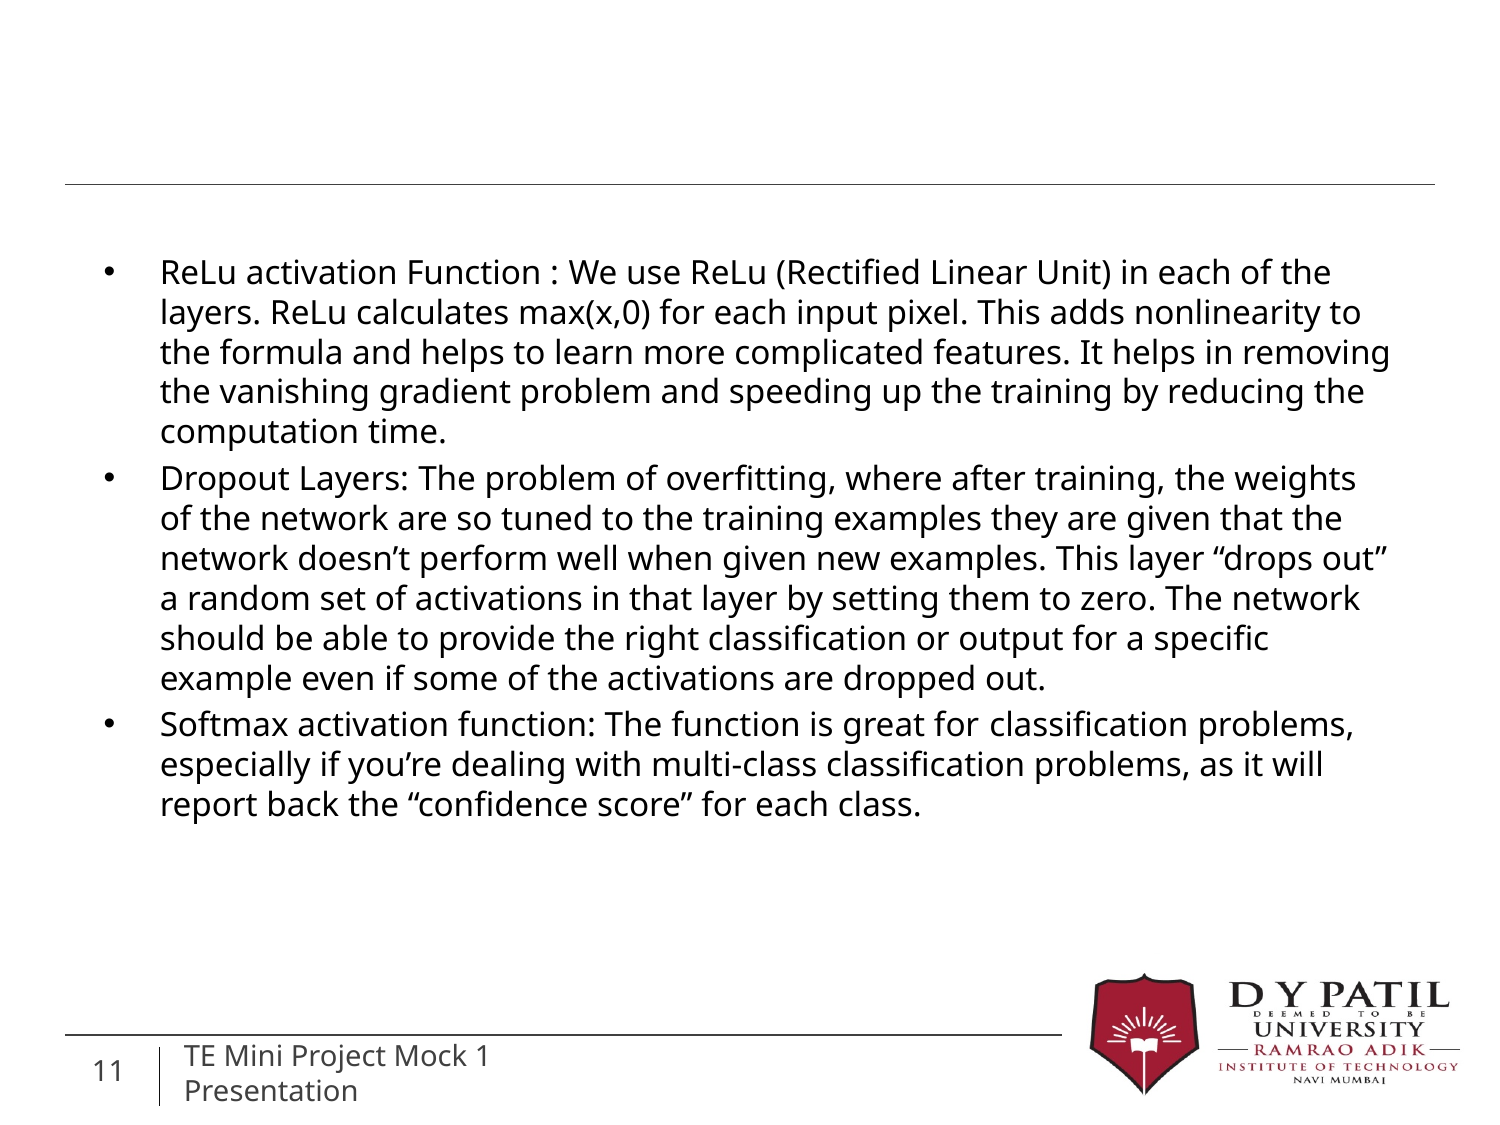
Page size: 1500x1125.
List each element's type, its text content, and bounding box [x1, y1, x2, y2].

footer TE Mini Project Mock 1 Presentation [168, 1042, 644, 1103]
picture [1062, 940, 1500, 1125]
slide_number 11 [76, 1042, 155, 1103]
list ReLu activation Function : We use ReLu (Rectified Linear Unit) in each of the layers. ReLu calculates max(x,0) for each input pixel. This adds nonlinearity to the formula and helps to learn more complicated features. It helps in removing the vanishing gradient problem and speeding up the training by reducing the computation time. Dropout Layers: The problem of overfitting, where after training, the weights of the network are so tuned to the training examples they are given that the network doesn’t perform well when given new examples. This layer “drops out” a random set of activations in that layer by setting them to zero. The network should be able to provide the right classification or output for a specific example even if some of the activations are dropped out. Softmax activation function: The function is great for classification problems, especially if you’re dealing with multi-class classification problems, as it will report back the “confidence score” for each class. [88, 243, 1412, 905]
